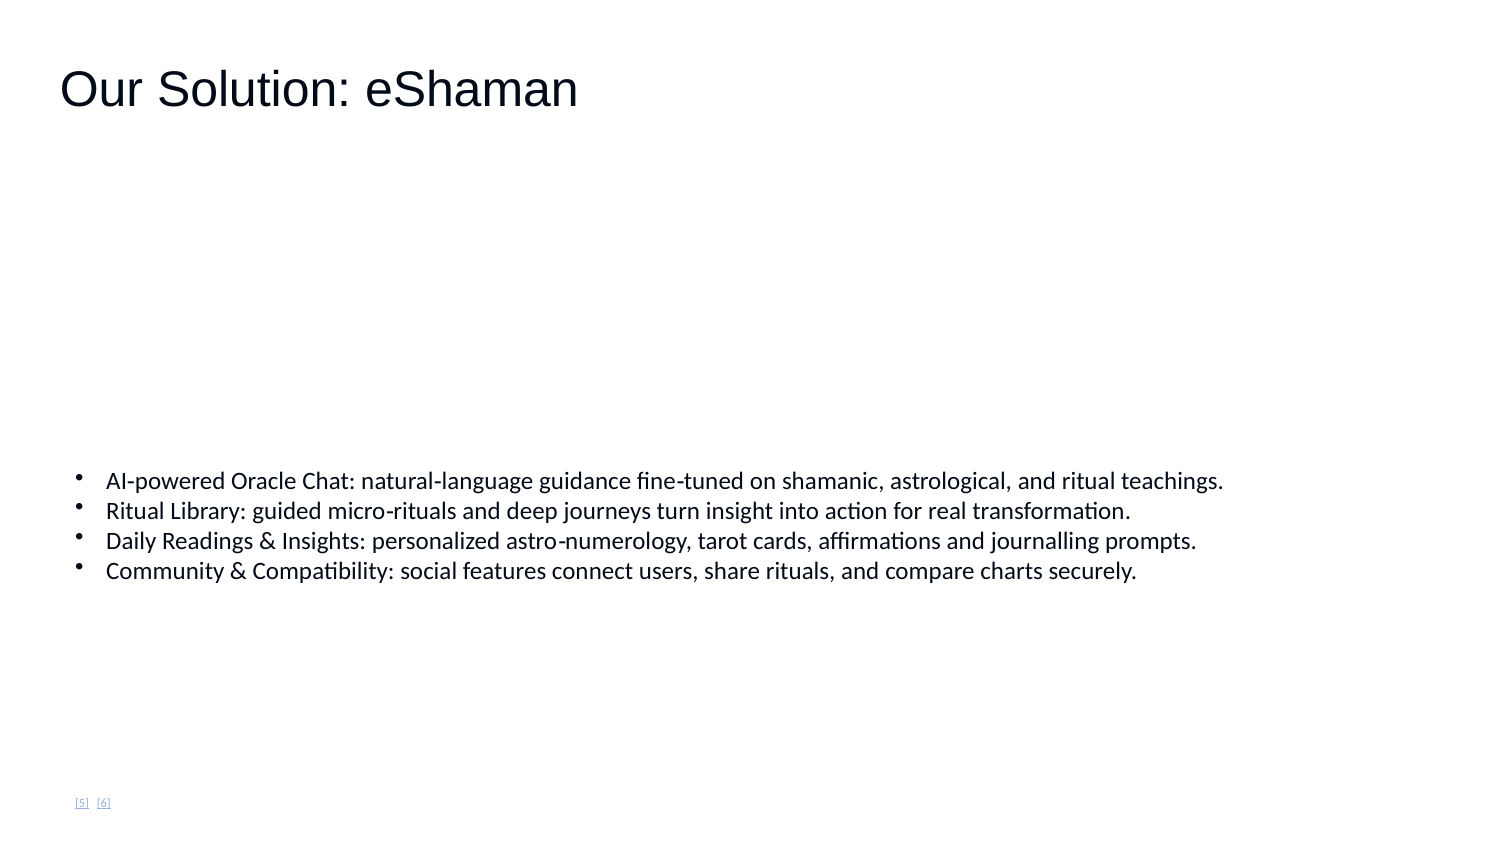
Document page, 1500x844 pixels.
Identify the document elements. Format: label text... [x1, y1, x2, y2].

text_box AI‑powered Oracle Chat: natural‑language guidance fine‑tuned on shamanic, astrological, and ritual teachings. Ritual Library: guided micro‑rituals and deep journeys turn insight into action for real transformation. Daily Readings & Insights: personalized astro‑numerology, tarot cards, affirmations and journalling prompts. Community & Compatibility: social features connect users, share rituals, and compare charts securely. [74, 239, 1425, 783]
text_box Our Solution: eShaman [44, 45, 1455, 128]
text_box [5] [6] [74, 783, 1425, 822]
